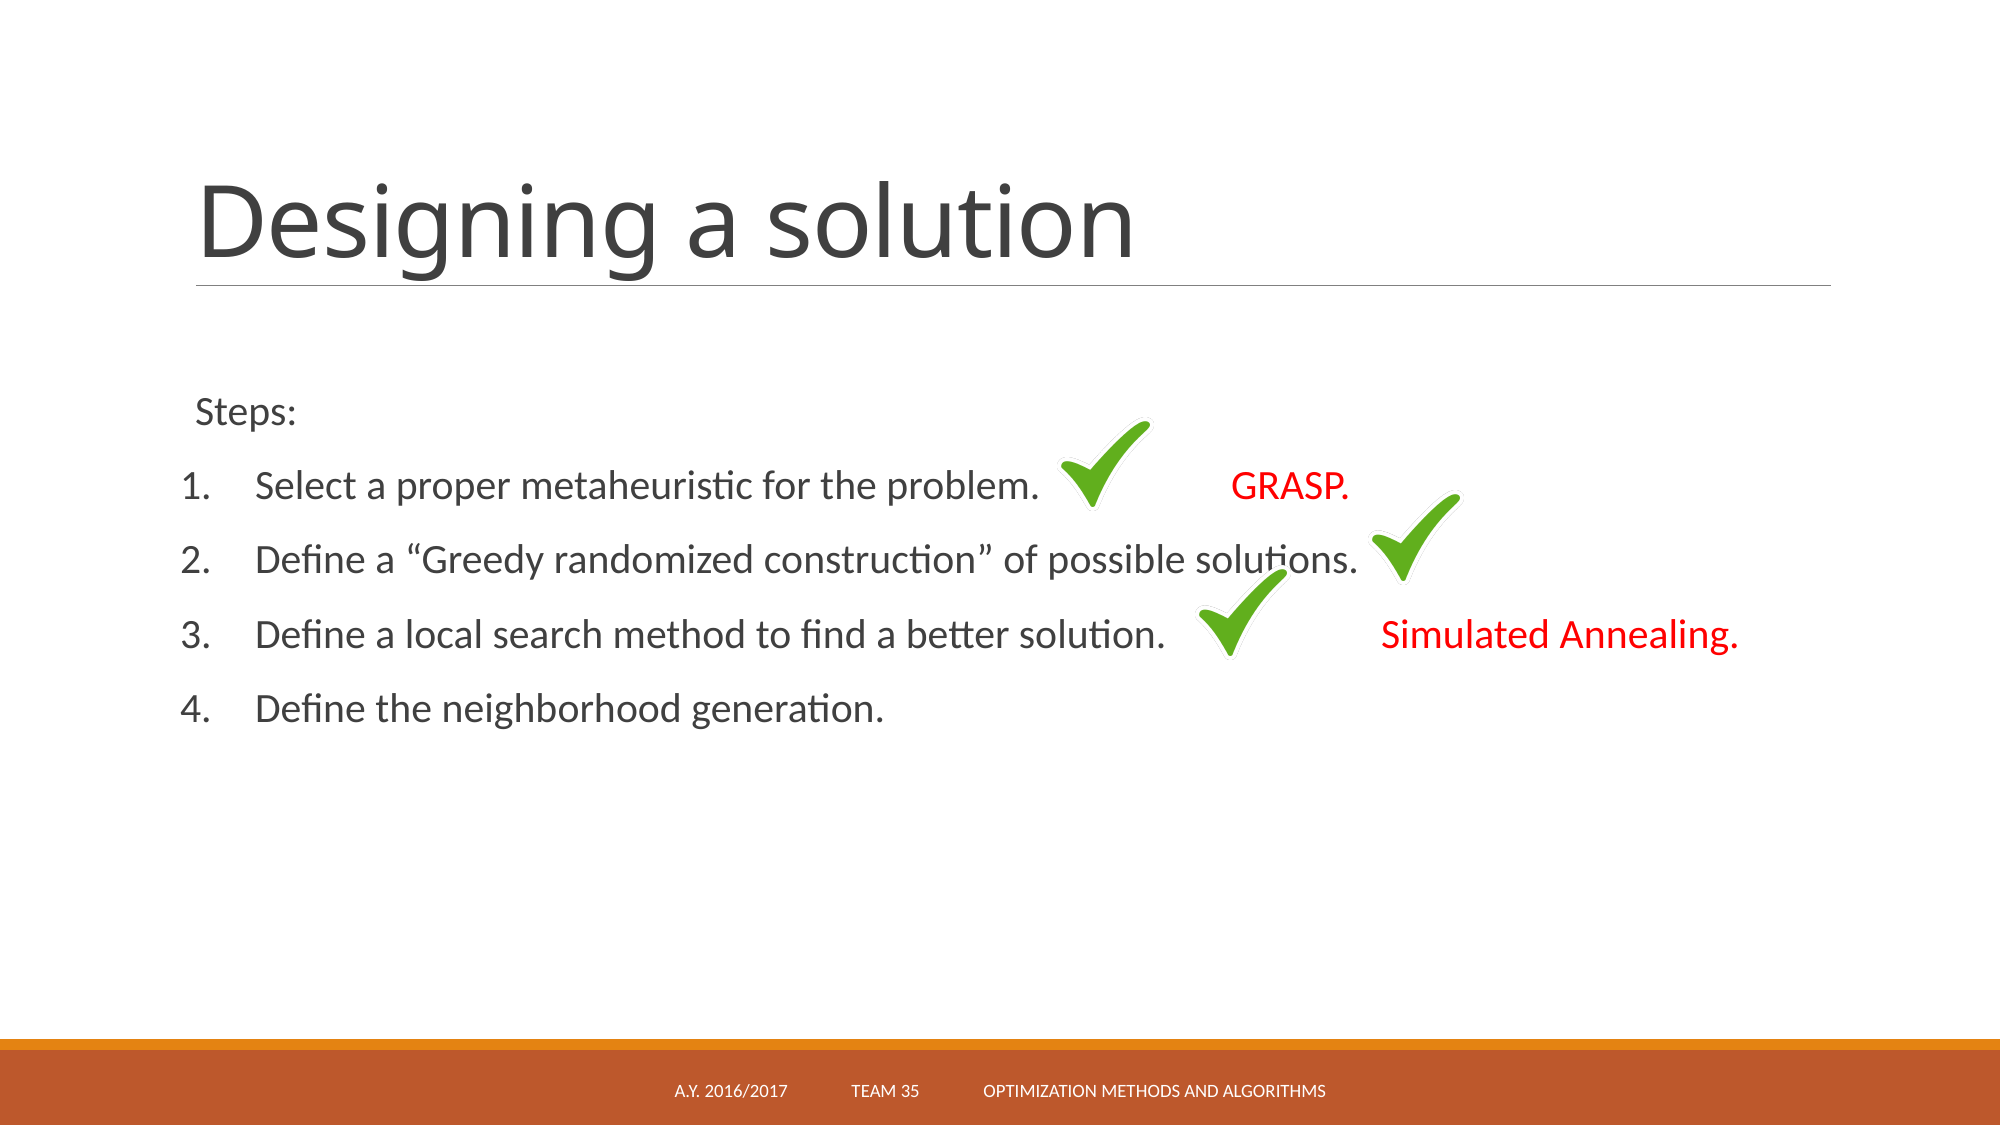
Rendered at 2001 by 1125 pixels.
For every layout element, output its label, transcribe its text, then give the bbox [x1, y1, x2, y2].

picture [1368, 490, 1465, 585]
picture [1194, 565, 1292, 660]
footer A.Y. 2016/2017 Team 35 Optimization methods and algorithms [604, 1059, 1396, 1120]
list Steps: Select a proper metaheuristic for the problem. GRASP. Define a “Greedy randomized construction” of possible solutions. Define a local search method to find a better solution. Simulated Annealing. Define the neighborhood generation. [180, 302, 1830, 963]
picture [1057, 416, 1154, 512]
title Designing a solution [180, 47, 1830, 285]
